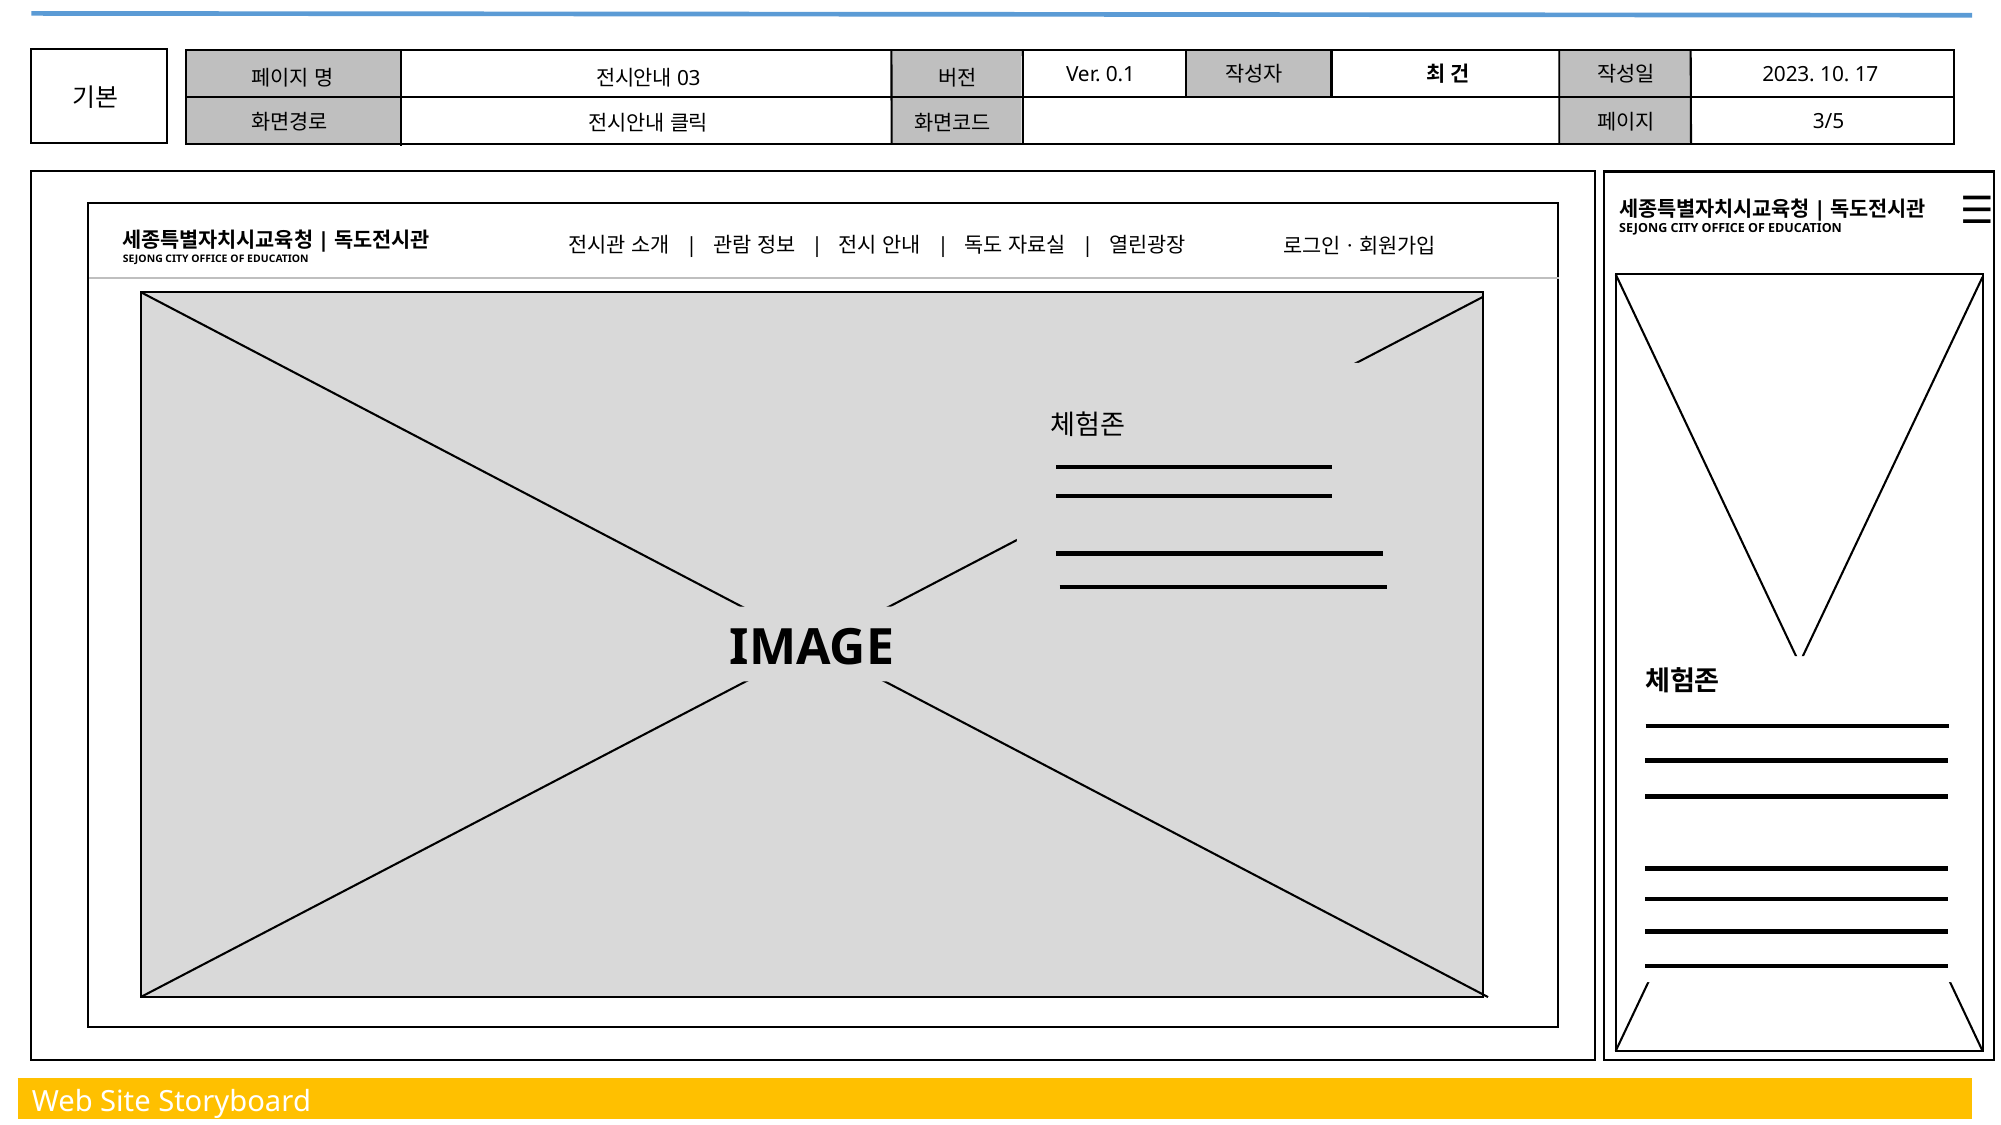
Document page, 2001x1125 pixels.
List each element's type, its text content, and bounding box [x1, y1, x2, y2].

text_box [30, 48, 168, 144]
text_box 기본 [58, 73, 140, 119]
text_box [30, 170, 1596, 1061]
text_box Web Site Storyboard [17, 1074, 409, 1098]
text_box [140, 291, 1489, 998]
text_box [1604, 171, 1994, 1060]
text_box Web Site Storyboard [17, 1099, 409, 1125]
text_box 세종특별자치시교육청|독도전시관 SEJONG CITY OFFICE OF EDUCATION [108, 219, 486, 272]
text_box [87, 202, 1559, 1028]
text_box 로그인ㆍ회원가입 [1268, 225, 1467, 266]
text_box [185, 49, 1955, 146]
text_box 전시관 소개 | 관람 정보 | 전시 안내 | 독도 자료실 | 열린광장 [543, 224, 1211, 264]
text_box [1016, 362, 1408, 658]
